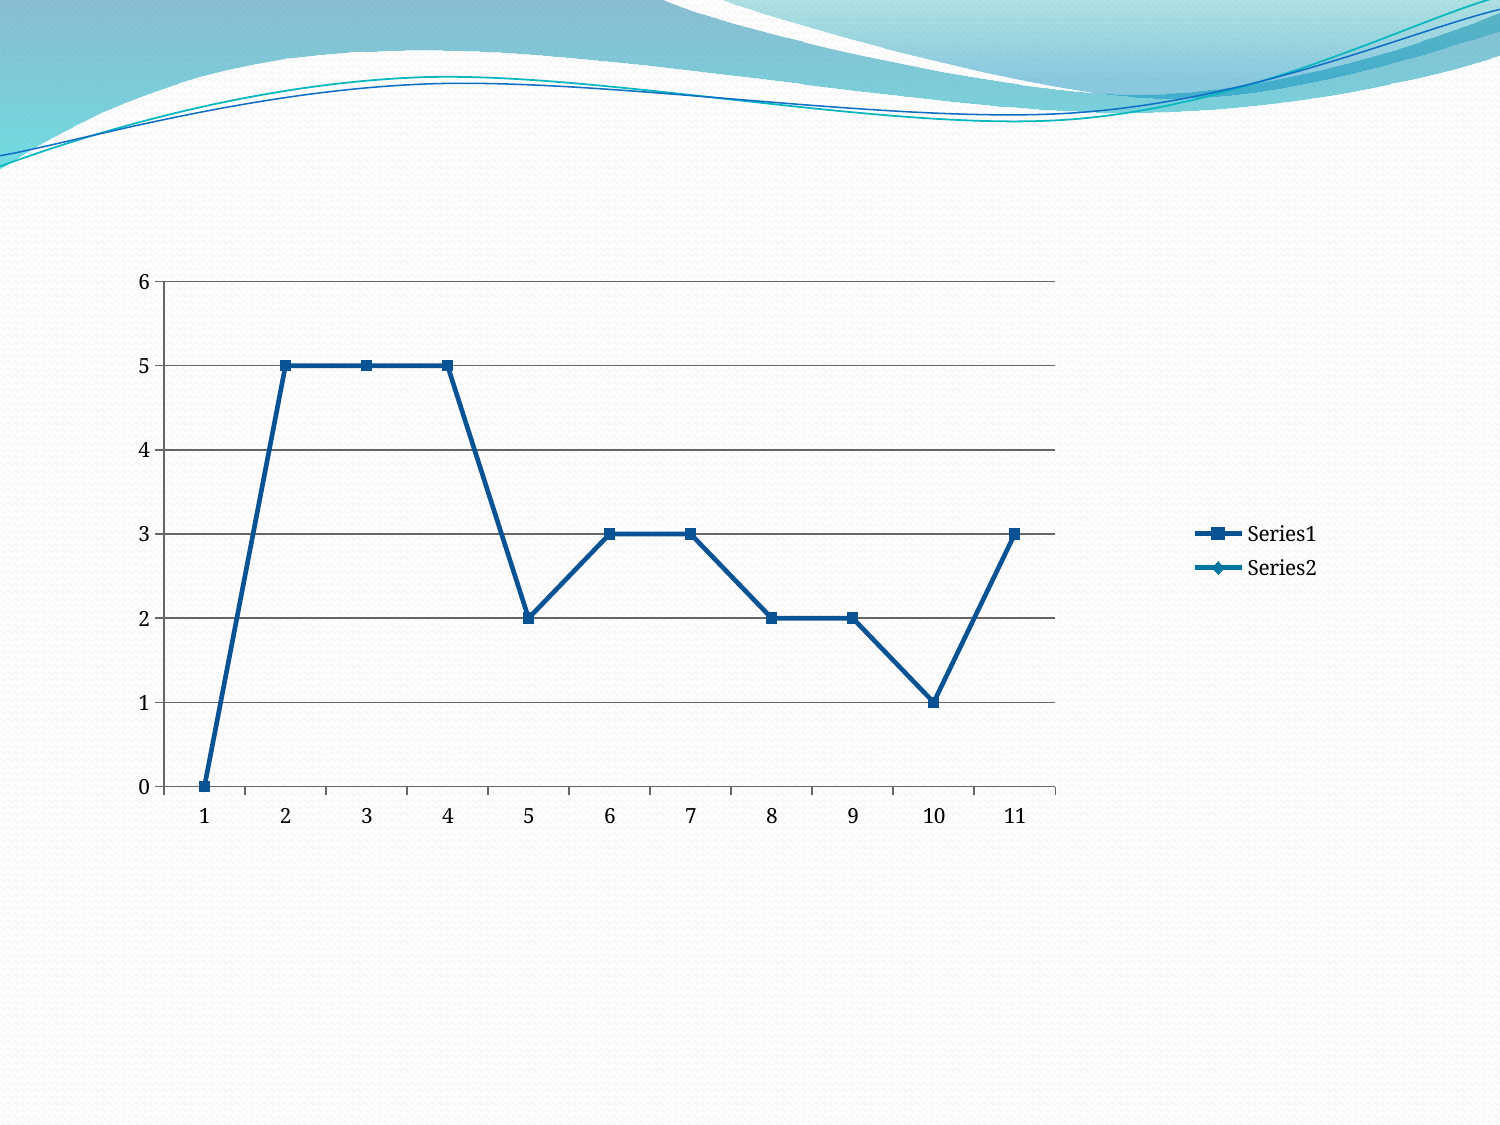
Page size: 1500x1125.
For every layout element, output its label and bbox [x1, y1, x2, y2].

chart [93, 234, 1337, 868]
